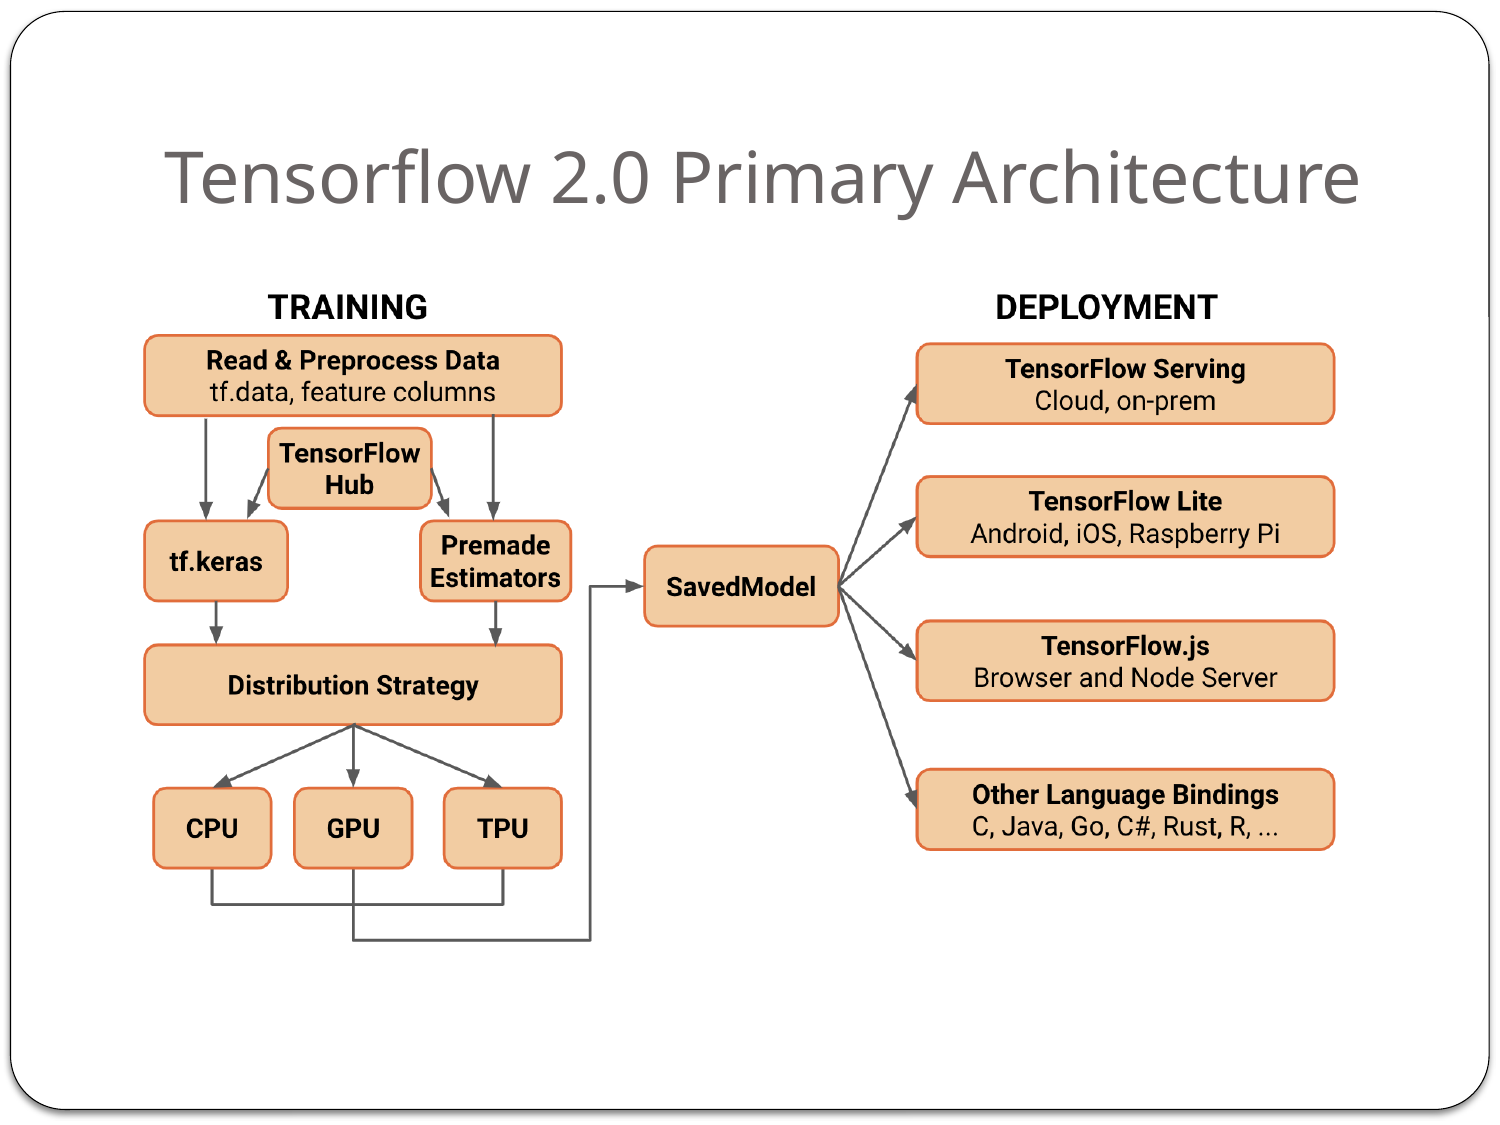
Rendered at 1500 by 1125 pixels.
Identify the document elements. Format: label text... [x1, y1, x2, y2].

title Tensorflow 2.0 Primary Architecture [150, 45, 1425, 233]
picture [124, 274, 1351, 955]
